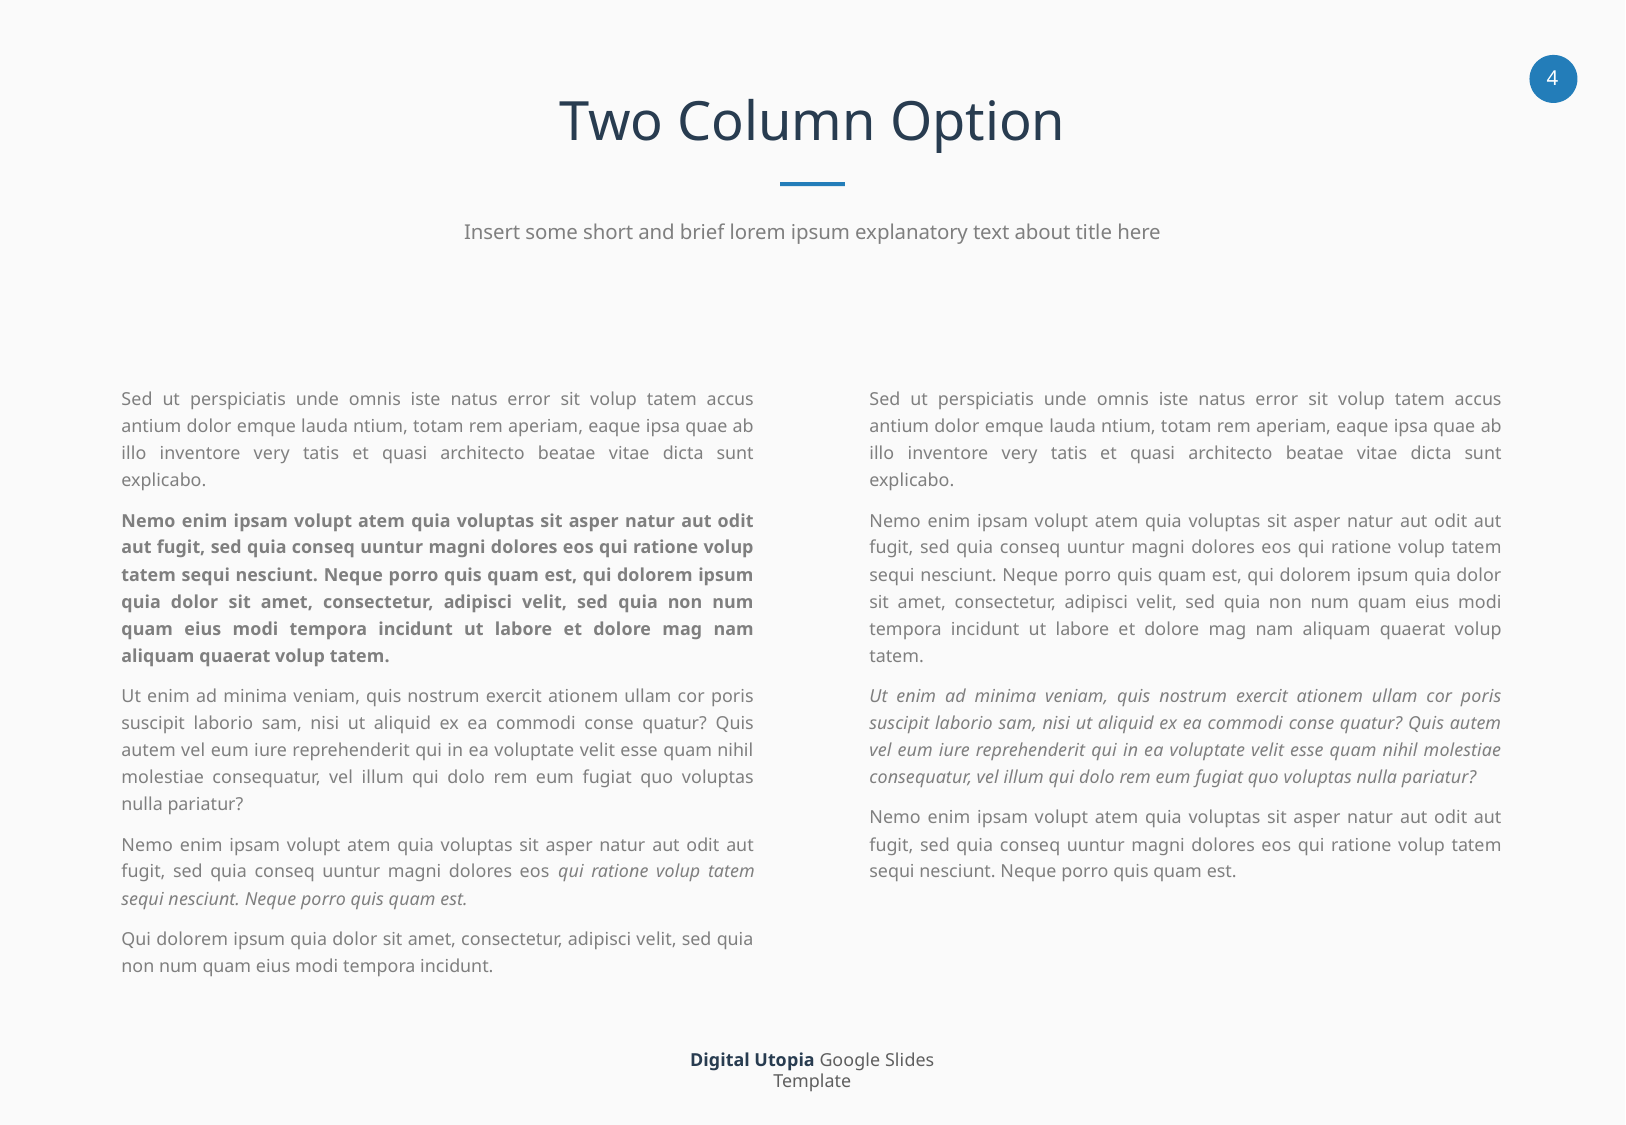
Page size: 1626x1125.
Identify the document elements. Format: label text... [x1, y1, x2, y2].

list Two Column Option [121, 86, 1504, 159]
text_box Sed ut perspiciatis unde omnis iste natus error sit volup tatem accus antium dolor emque lauda ntium, totam rem aperiam, eaque ipsa quae ab illo inventore very tatis et quasi architecto beatae vitae dicta sunt explicabo. Nemo enim ipsam volupt atem quia voluptas sit asper natur aut odit aut fugit, sed quia conseq uuntur magni dolores eos qui ratione volup tatem sequi nesciunt. Neque porro quis quam est, qui dolorem ipsum quia dolor sit amet, consectetur, adipisci velit, sed quia non num quam eius modi tempora incidunt ut labore et dolore mag nam aliquam quaerat volup tatem. Ut enim ad minima veniam, quis nostrum exercit ationem ullam cor poris suscipit laborio sam, nisi ut aliquid ex ea commodi conse quatur? Quis autem vel eum iure reprehenderit qui in ea voluptate velit esse quam nihil molestiae consequatur, vel illum qui dolo rem eum fugiat quo voluptas nulla pariatur? Nemo enim ipsam volupt atem quia voluptas sit asper natur aut odit aut fugit, sed quia conseq uuntur magni dolores eos qui ratione volup tatem sequi nesciunt. Neque porro quis quam est. Qui dolorem ipsum quia dolor sit amet, consectetur, adipisci velit, sed quia non num quam eius modi tempora incidunt. [121, 382, 756, 907]
list Insert some short and brief lorem ipsum explanatory text about title here [121, 219, 1504, 250]
text_box Sed ut perspiciatis unde omnis iste natus error sit volup tatem accus antium dolor emque lauda ntium, totam rem aperiam, eaque ipsa quae ab illo inventore very tatis et quasi architecto beatae vitae dicta sunt explicabo. Nemo enim ipsam volupt atem quia voluptas sit asper natur aut odit aut fugit, sed quia conseq uuntur magni dolores eos qui ratione volup tatem sequi nesciunt. Neque porro quis quam est, qui dolorem ipsum quia dolor sit amet, consectetur, adipisci velit, sed quia non num quam eius modi tempora incidunt ut labore et dolore mag nam aliquam quaerat volup tatem. Ut enim ad minima veniam, quis nostrum exercit ationem ullam cor poris suscipit laborio sam, nisi ut aliquid ex ea commodi conse quatur? Quis autem vel eum iure reprehenderit qui in ea voluptate velit esse quam nihil molestiae consequatur, vel illum qui dolo rem eum fugiat quo voluptas nulla pariatur? Nemo enim ipsam volupt atem quia voluptas sit asper natur aut odit aut fugit, sed quia conseq uuntur magni dolores eos qui ratione volup tatem sequi nesciunt. Neque porro quis quam est. [869, 382, 1504, 837]
